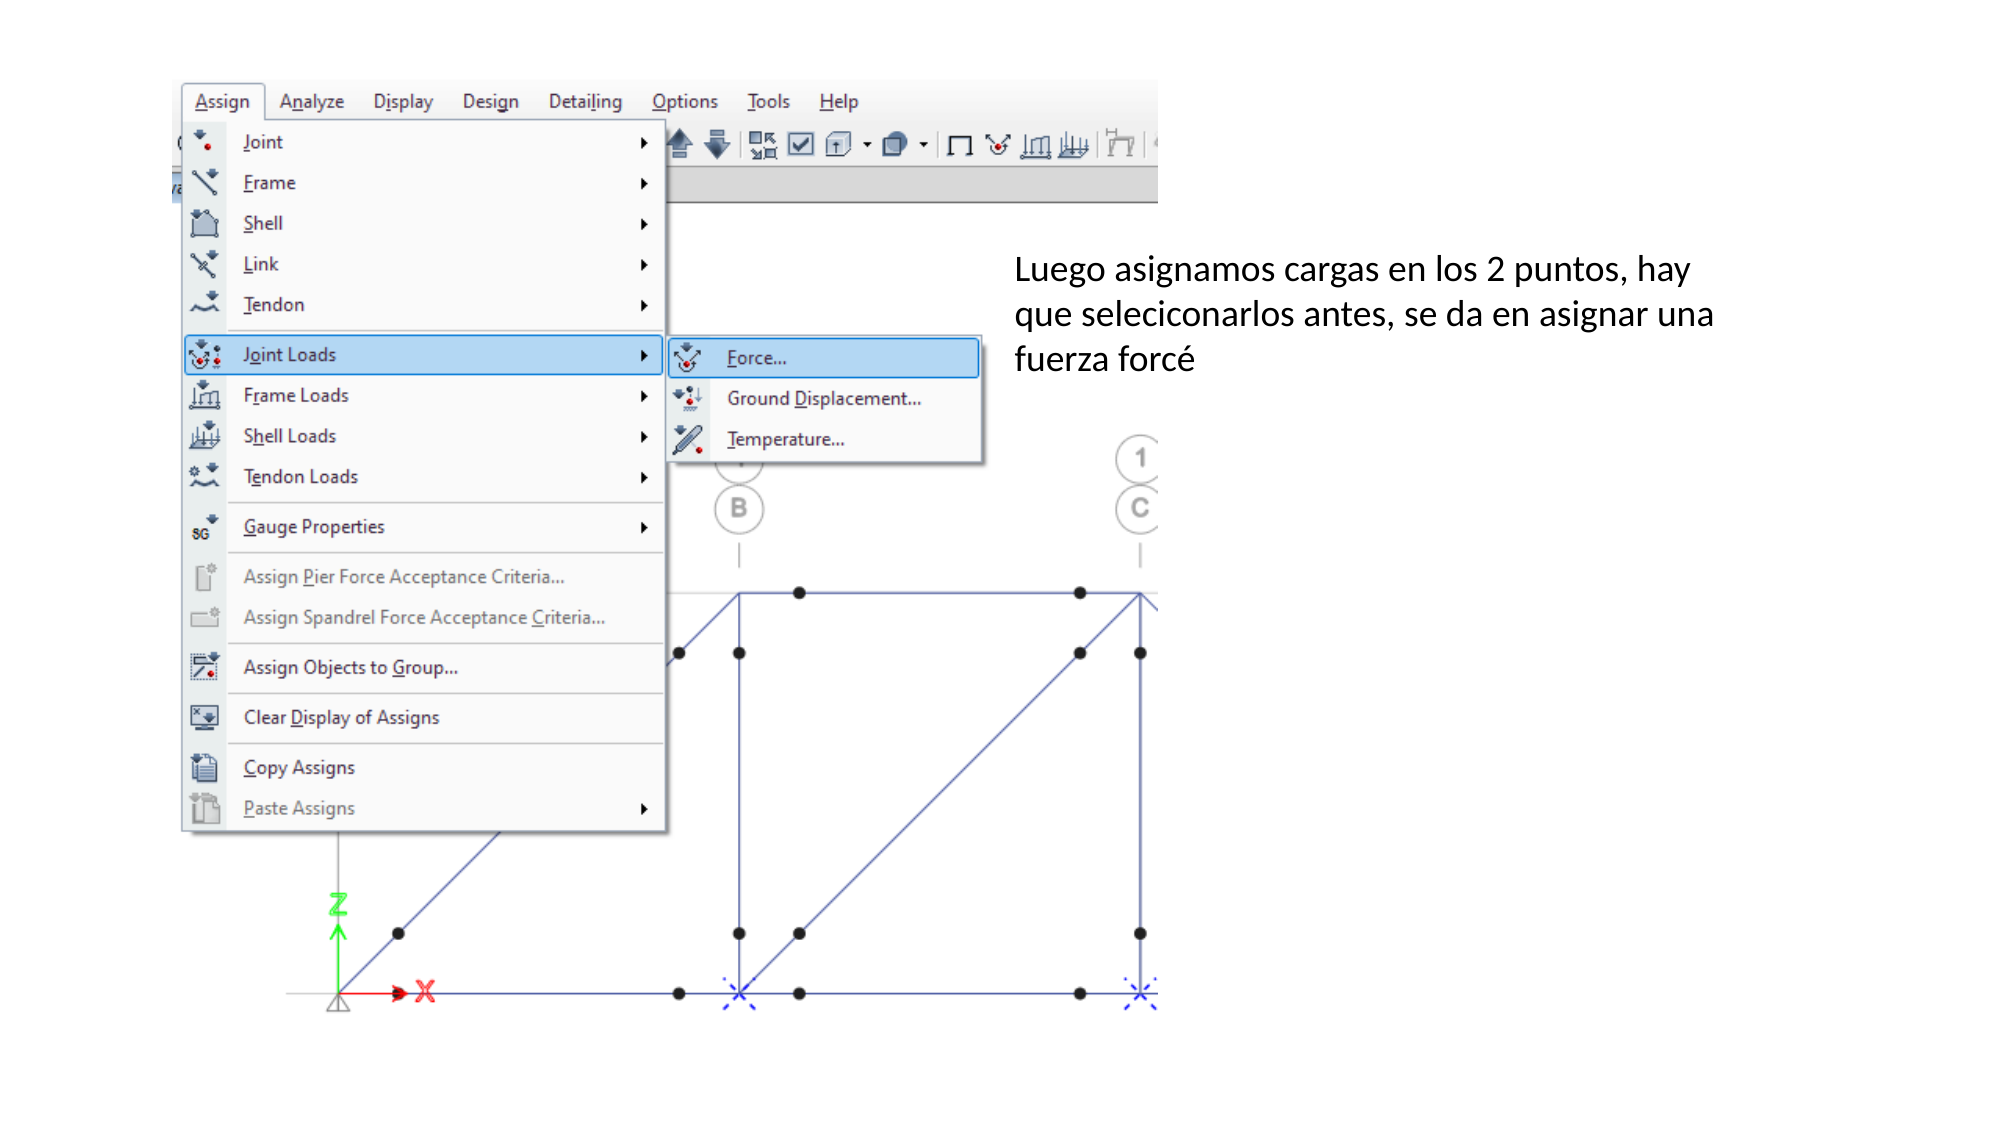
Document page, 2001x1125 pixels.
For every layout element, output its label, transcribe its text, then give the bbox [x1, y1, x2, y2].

text_box Luego asignamos cargas en los 2 puntos, hay que seleciconarlos antes, se da en asignar una fuerza forcé [1158, 236, 1746, 387]
picture [172, 69, 1158, 1076]
